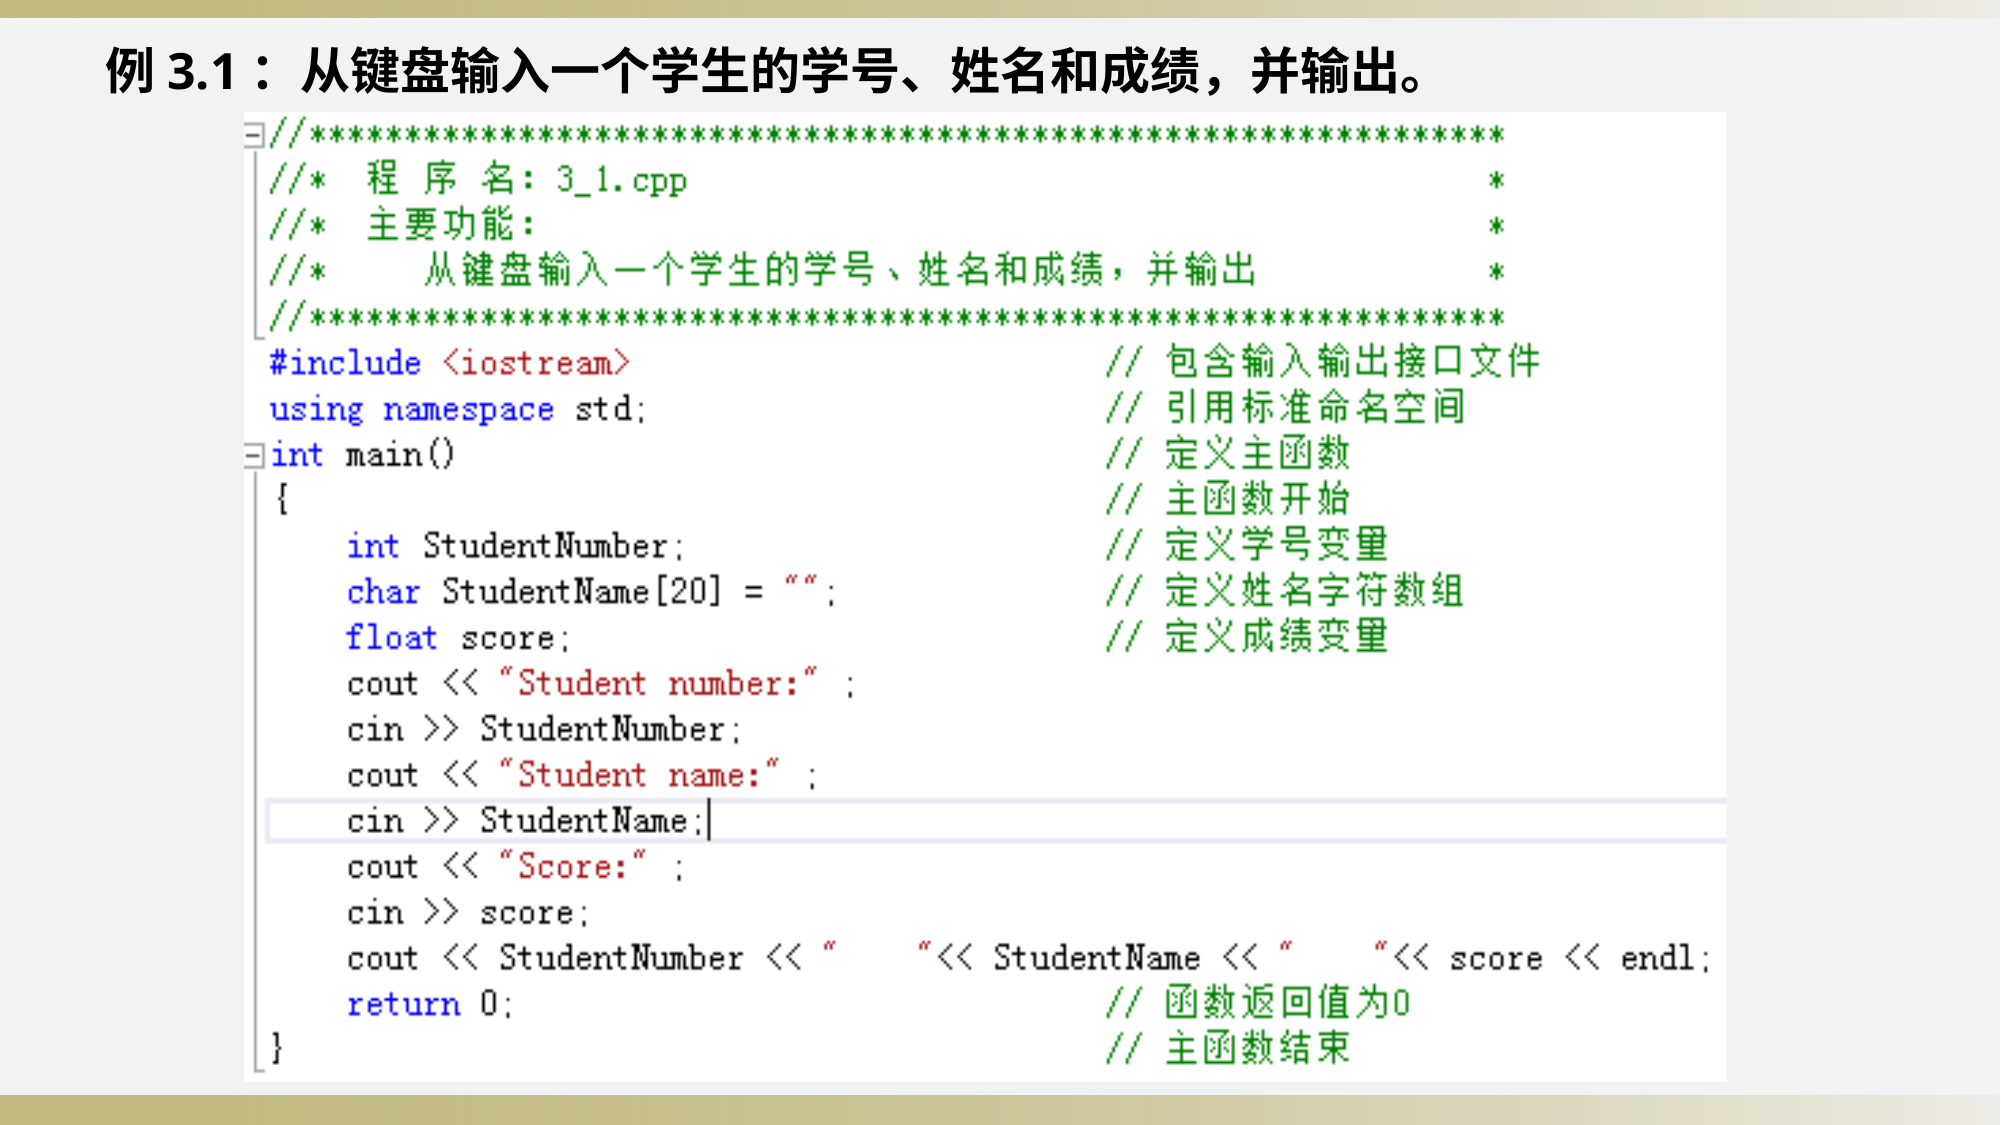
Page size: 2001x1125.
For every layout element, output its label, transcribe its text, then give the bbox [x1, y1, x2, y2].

text_box 例3.1：从键盘输入一个学生的学号、姓名和成绩，并输出。 [90, 31, 1544, 107]
picture [243, 111, 1727, 1082]
